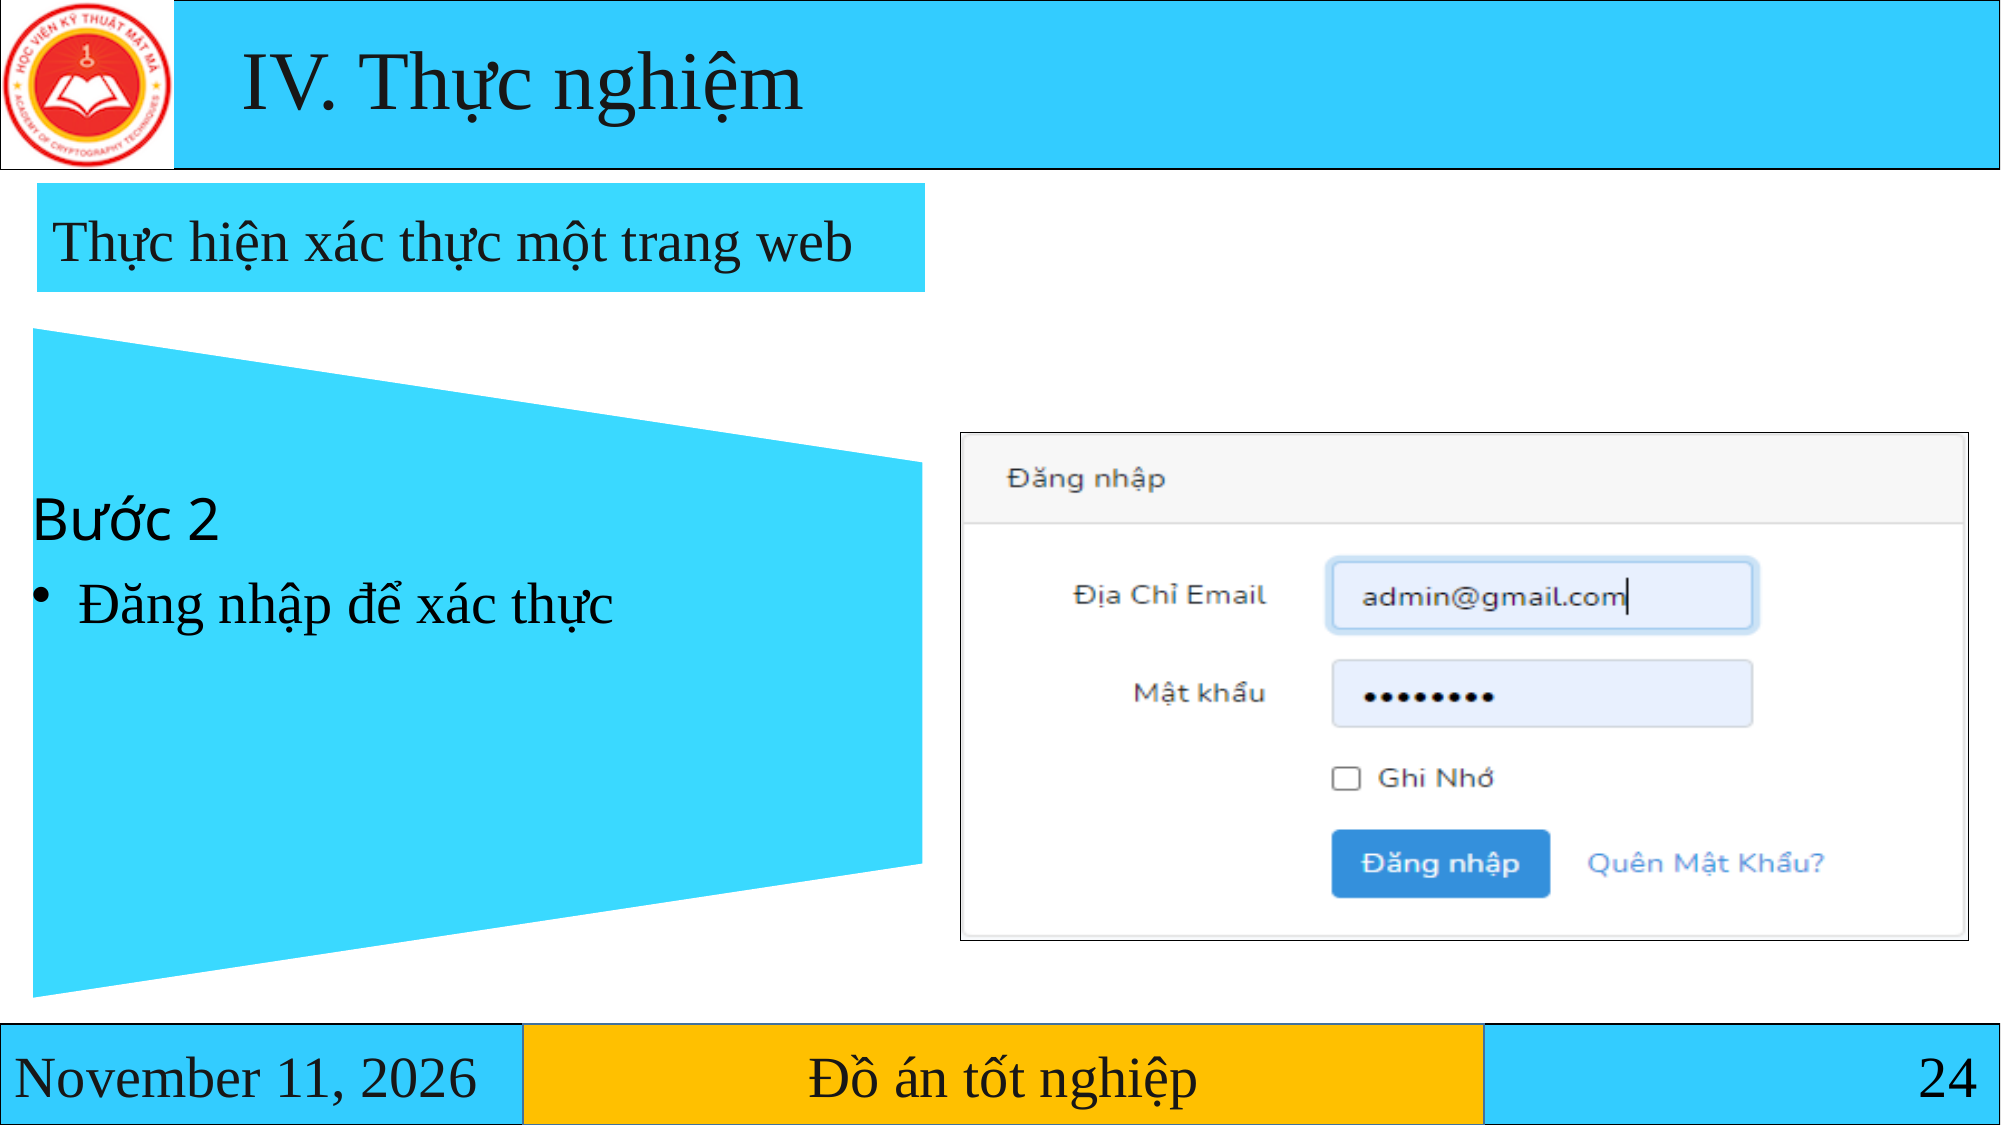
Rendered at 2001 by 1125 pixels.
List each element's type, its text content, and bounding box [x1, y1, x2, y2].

picture [960, 432, 1968, 941]
picture [1, 0, 174, 169]
text_box IV. Thực nghiệm [196, 19, 1402, 134]
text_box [31, 326, 924, 1000]
text_box Thực hiện xác thực một trang web [37, 183, 925, 292]
